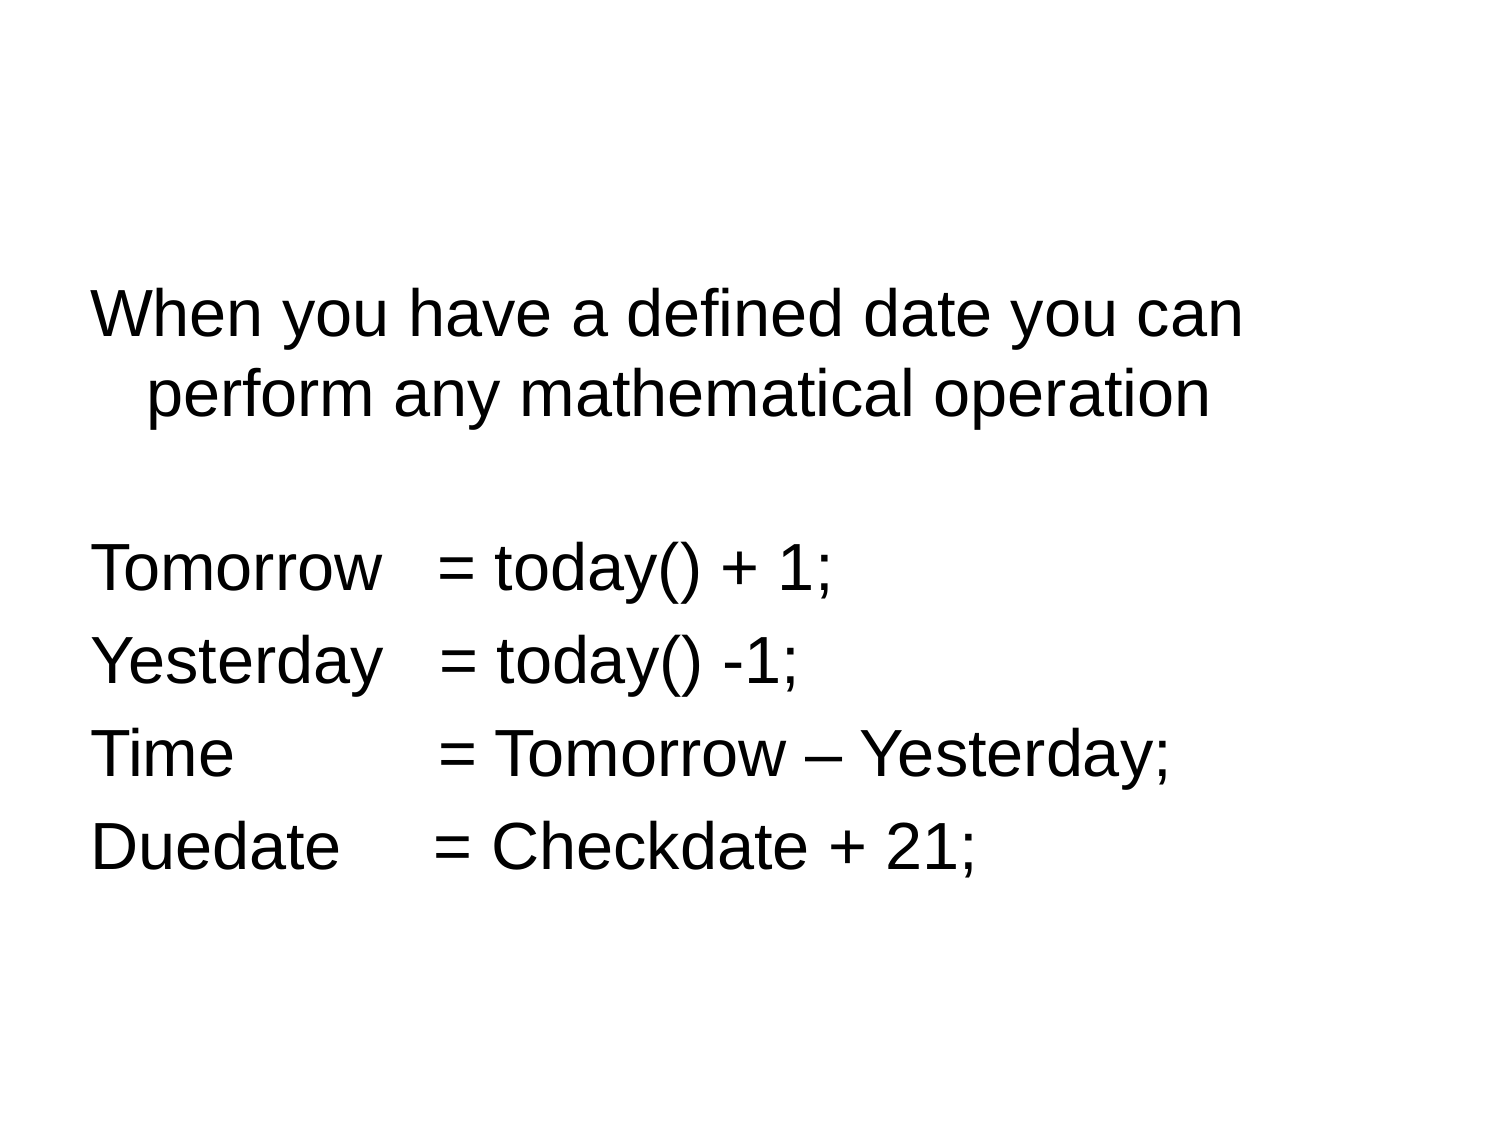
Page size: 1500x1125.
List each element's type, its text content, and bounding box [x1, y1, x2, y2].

list When you have a defined date you can perform any mathematical operation Tomorrow = today() + 1; Yesterday = today() -1; Time = Tomorrow – Yesterday; Duedate = Checkdate + 21; [74, 262, 1426, 1006]
